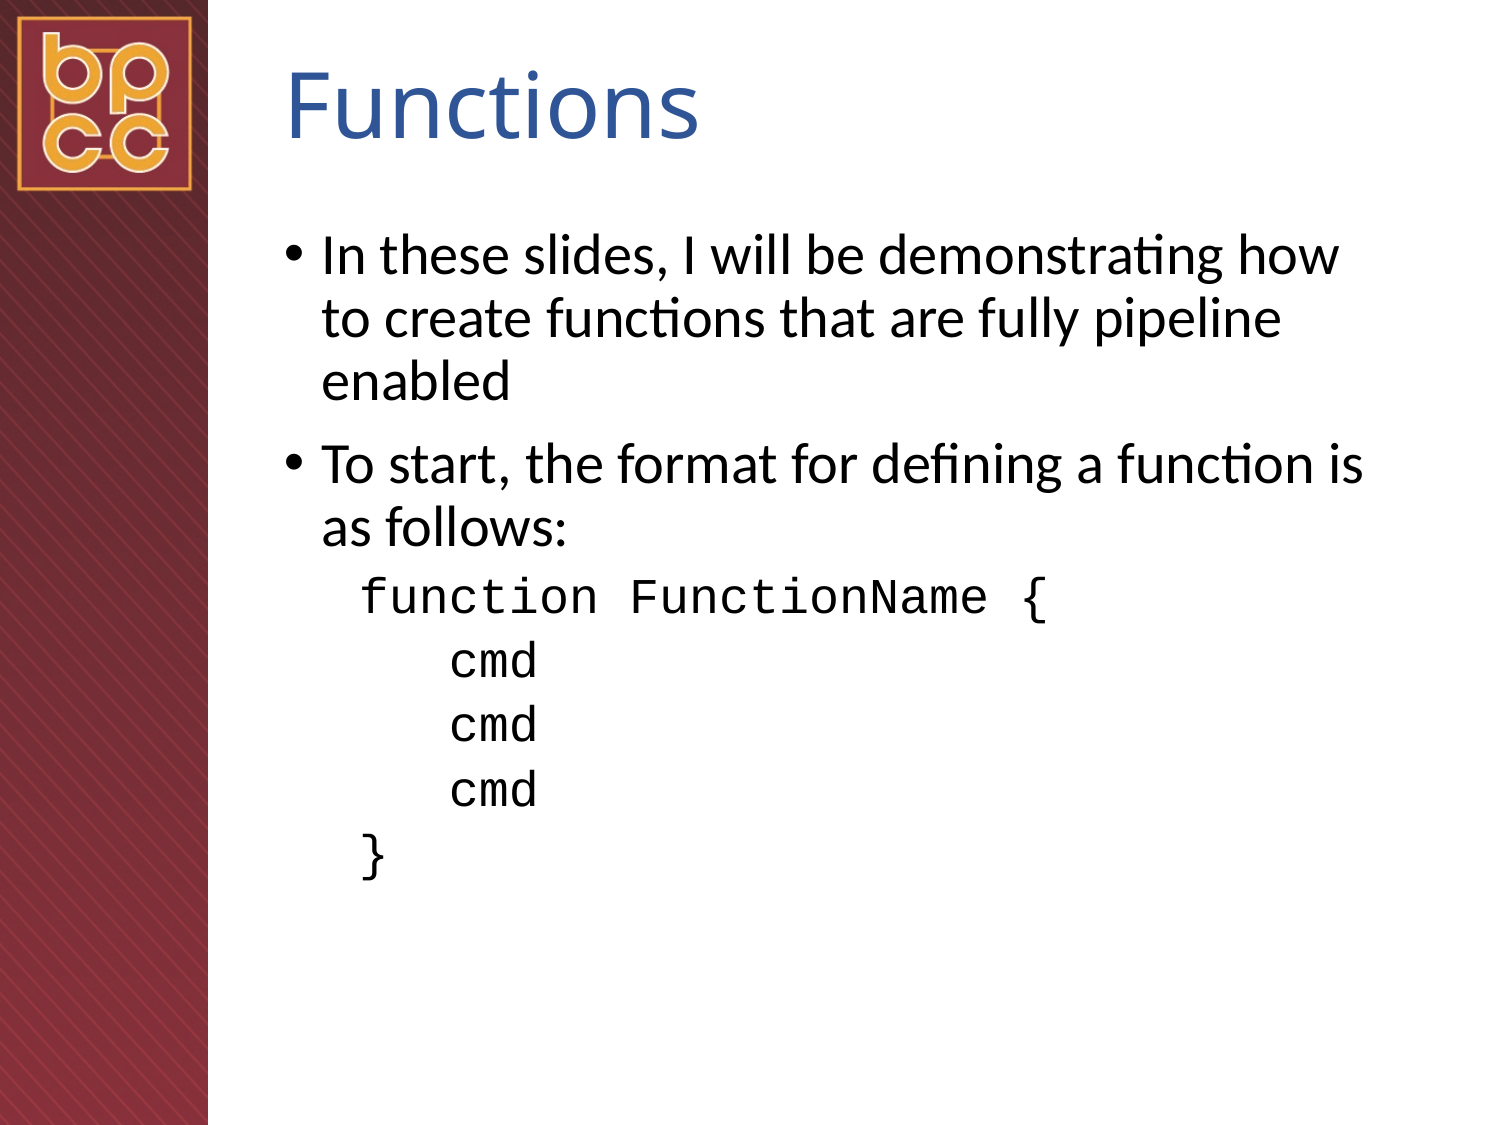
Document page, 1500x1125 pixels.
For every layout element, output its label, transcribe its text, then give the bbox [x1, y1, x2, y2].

title Functions [268, 24, 1397, 193]
list In these slides, I will be demonstrating how to create functions that are fully pipeline enabled To start, the format for defining a function is as follows: function FunctionName { cmd cmd cmd } [268, 216, 1397, 1014]
picture [0, 0, 208, 1125]
